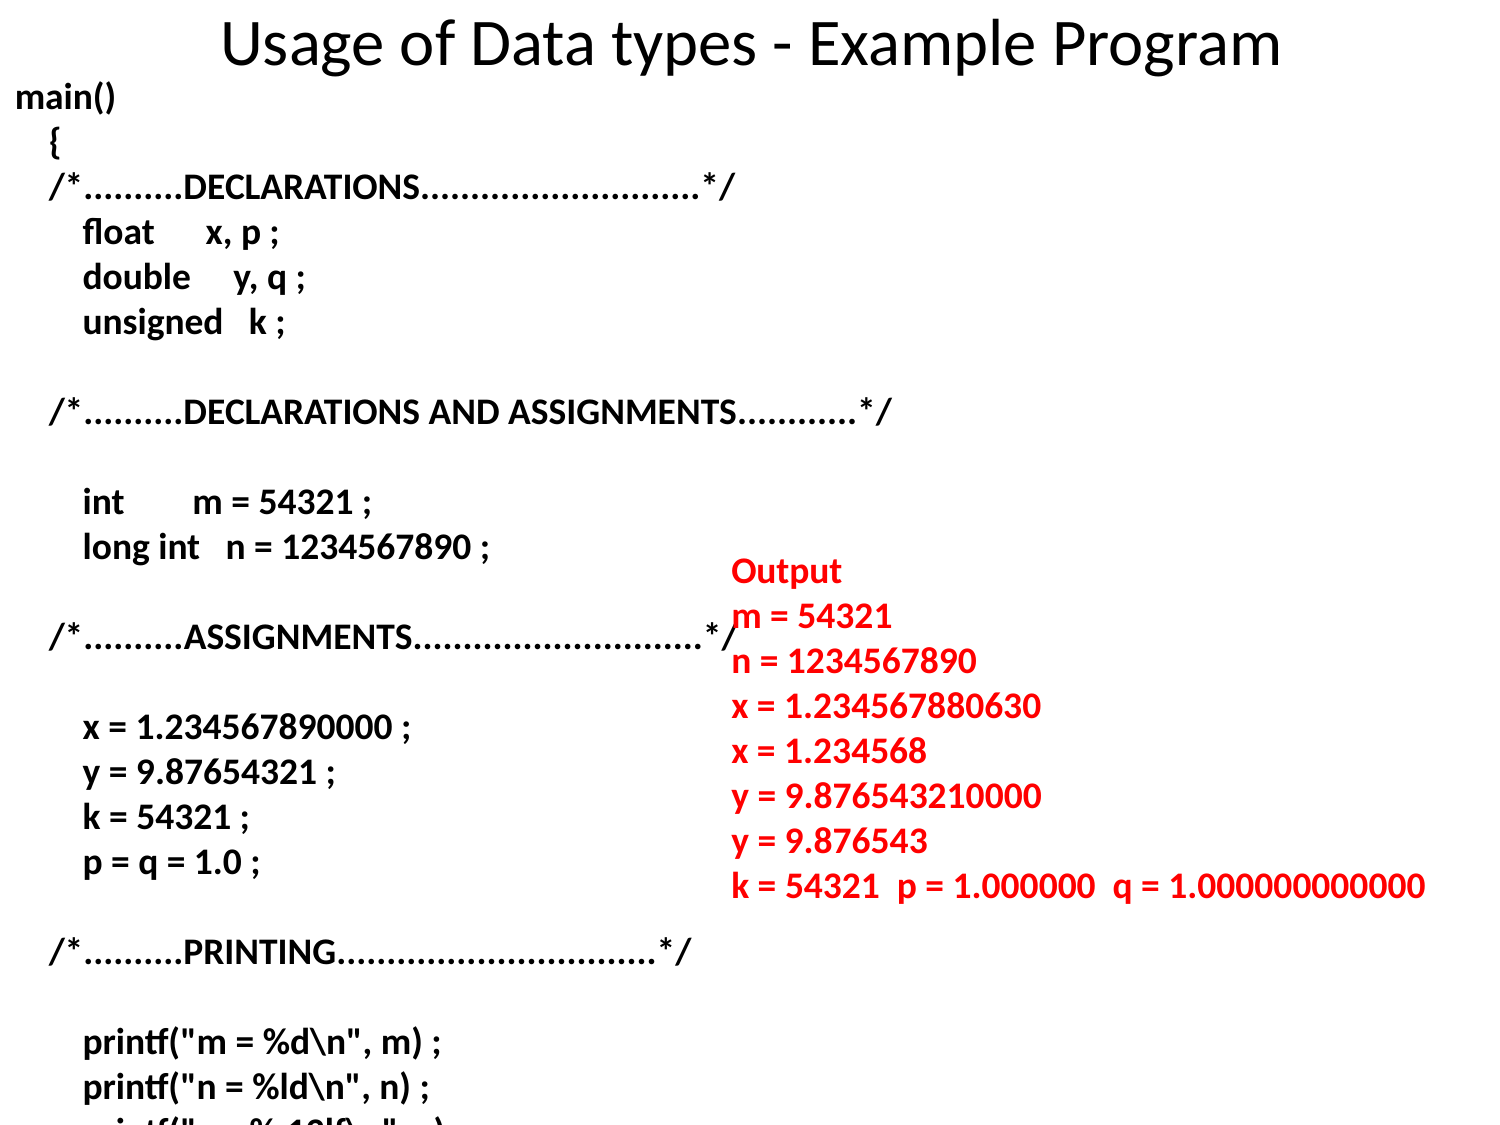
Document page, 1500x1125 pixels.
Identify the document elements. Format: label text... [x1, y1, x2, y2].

title Usage of Data types - Example Program [76, 0, 1427, 79]
text_box main() { /*..........DECLARATIONS............................*/ float x, p ; double y, q ; unsigned k ; /*..........DECLARATIONS AND ASSIGNMENTS............*/ int m = 54321 ; long int n = 1234567890 ; /*..........ASSIGNMENTS.............................*/ x = 1.234567890000 ; y = 9.87654321 ; k = 54321 ; p = q = 1.0 ; /*..........PRINTING................................*/ printf("m = %d\n", m) ; printf("n = %ld\n", n) ; printf("x = %.12lf\n", x) ; printf("x = %f\n", x) ; printf("y = %.12lf\n",y) ; printf("y = %lf\n", y) ; printf("k = %u p = %f q = %.12lf\n", k, p, q) ; } [0, 64, 916, 1125]
text_box Output m = 54321 n = 1234567890 x = 1.234567880630 x = 1.234568 y = 9.876543210000 y = 9.876543 k = 54321 p = 1.000000 q = 1.000000000000 [716, 538, 1496, 914]
